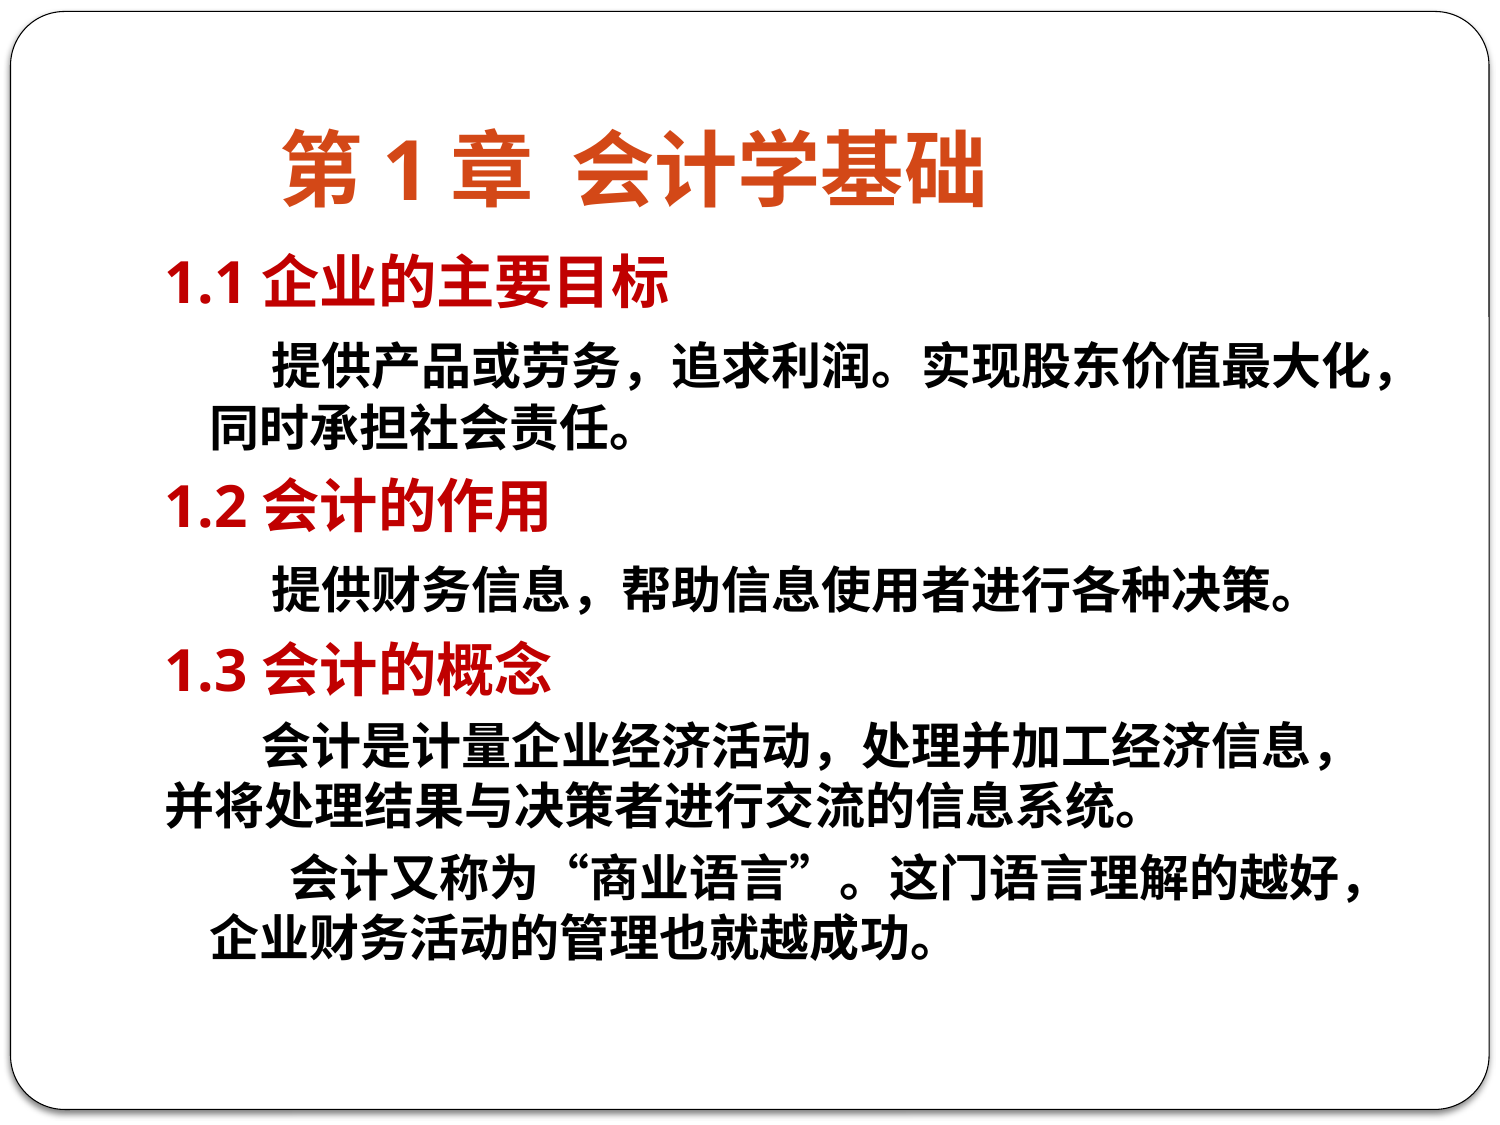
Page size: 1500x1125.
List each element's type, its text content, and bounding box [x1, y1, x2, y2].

title 第1章 会计学基础 [150, 45, 1425, 233]
list 1.1企业的主要目标 提供产品或劳务，追求利润。实现股东价值最大化，同时承担社会责任。 1.2会计的作用 提供财务信息，帮助信息使用者进行各种决策。 1.3会计的概念 会计是计量企业经济活动，处理并加工经济信息，并将处理结果与决策者进行交流的信息系统。 会计又称为“商业语言”。这门语言理解的越好，企业财务活动的管理也就越成功。 [150, 237, 1425, 988]
